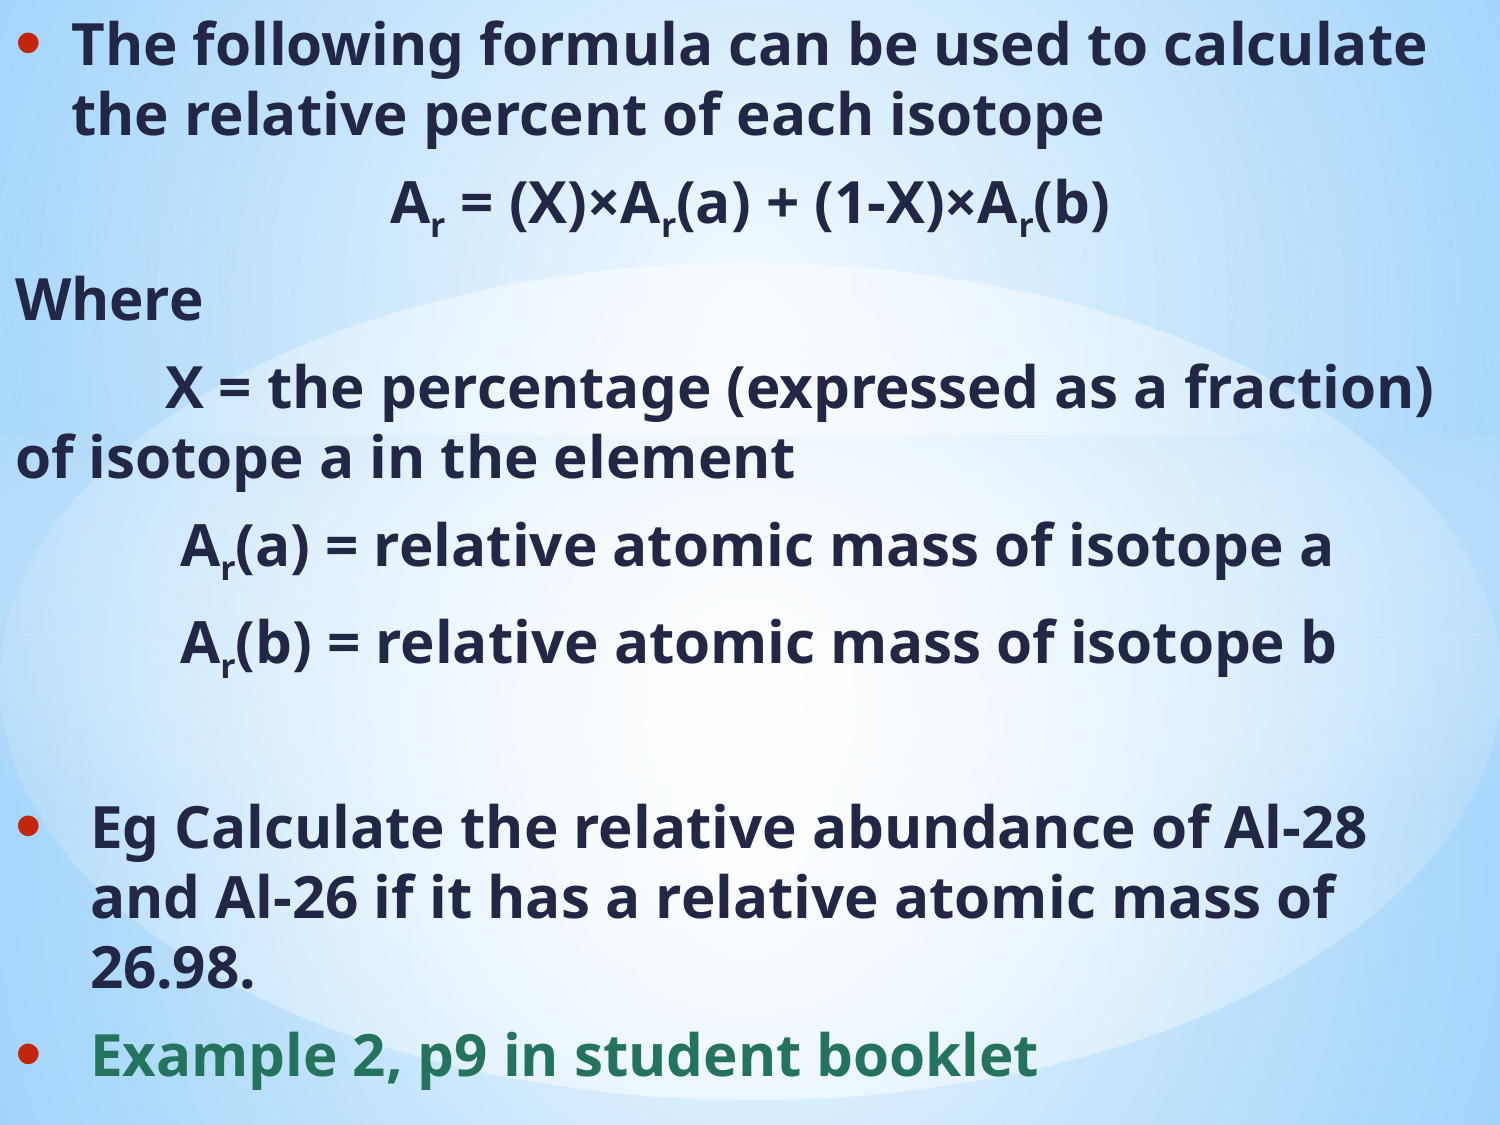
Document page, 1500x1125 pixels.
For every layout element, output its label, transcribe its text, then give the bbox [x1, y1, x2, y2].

text_box The following formula can be used to calculate the relative percent of each isotope Ar = (X)×Ar(a) + (1-X)×Ar(b) Where X = the percentage (expressed as a fraction) of isotope a in the element Ar(a) = relative atomic mass of isotope a Ar(b) = relative atomic mass of isotope b Eg Calculate the relative abundance of Al-28 and Al-26 if it has a relative atomic mass of 26.98. Example 2, p9 in student booklet [0, 0, 1500, 1125]
